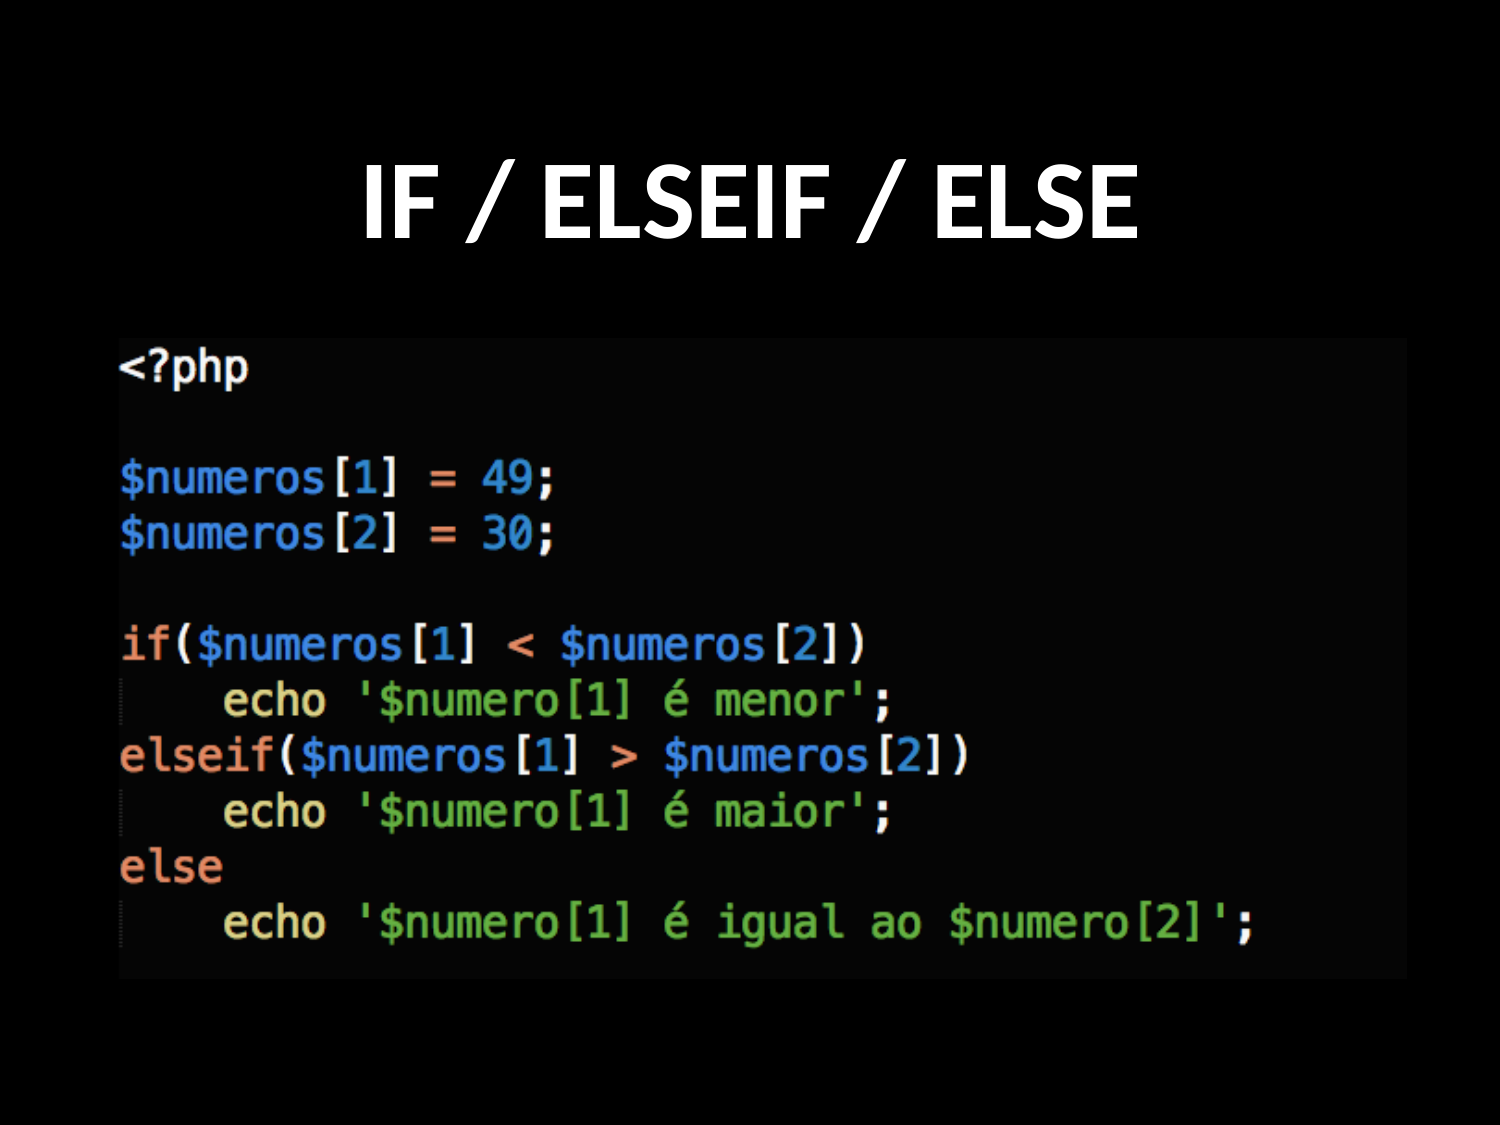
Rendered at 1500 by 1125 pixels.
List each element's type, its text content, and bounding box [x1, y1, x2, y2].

text_box IF / ELSEIF / ELSE [344, 118, 1158, 269]
picture [86, 338, 1407, 979]
